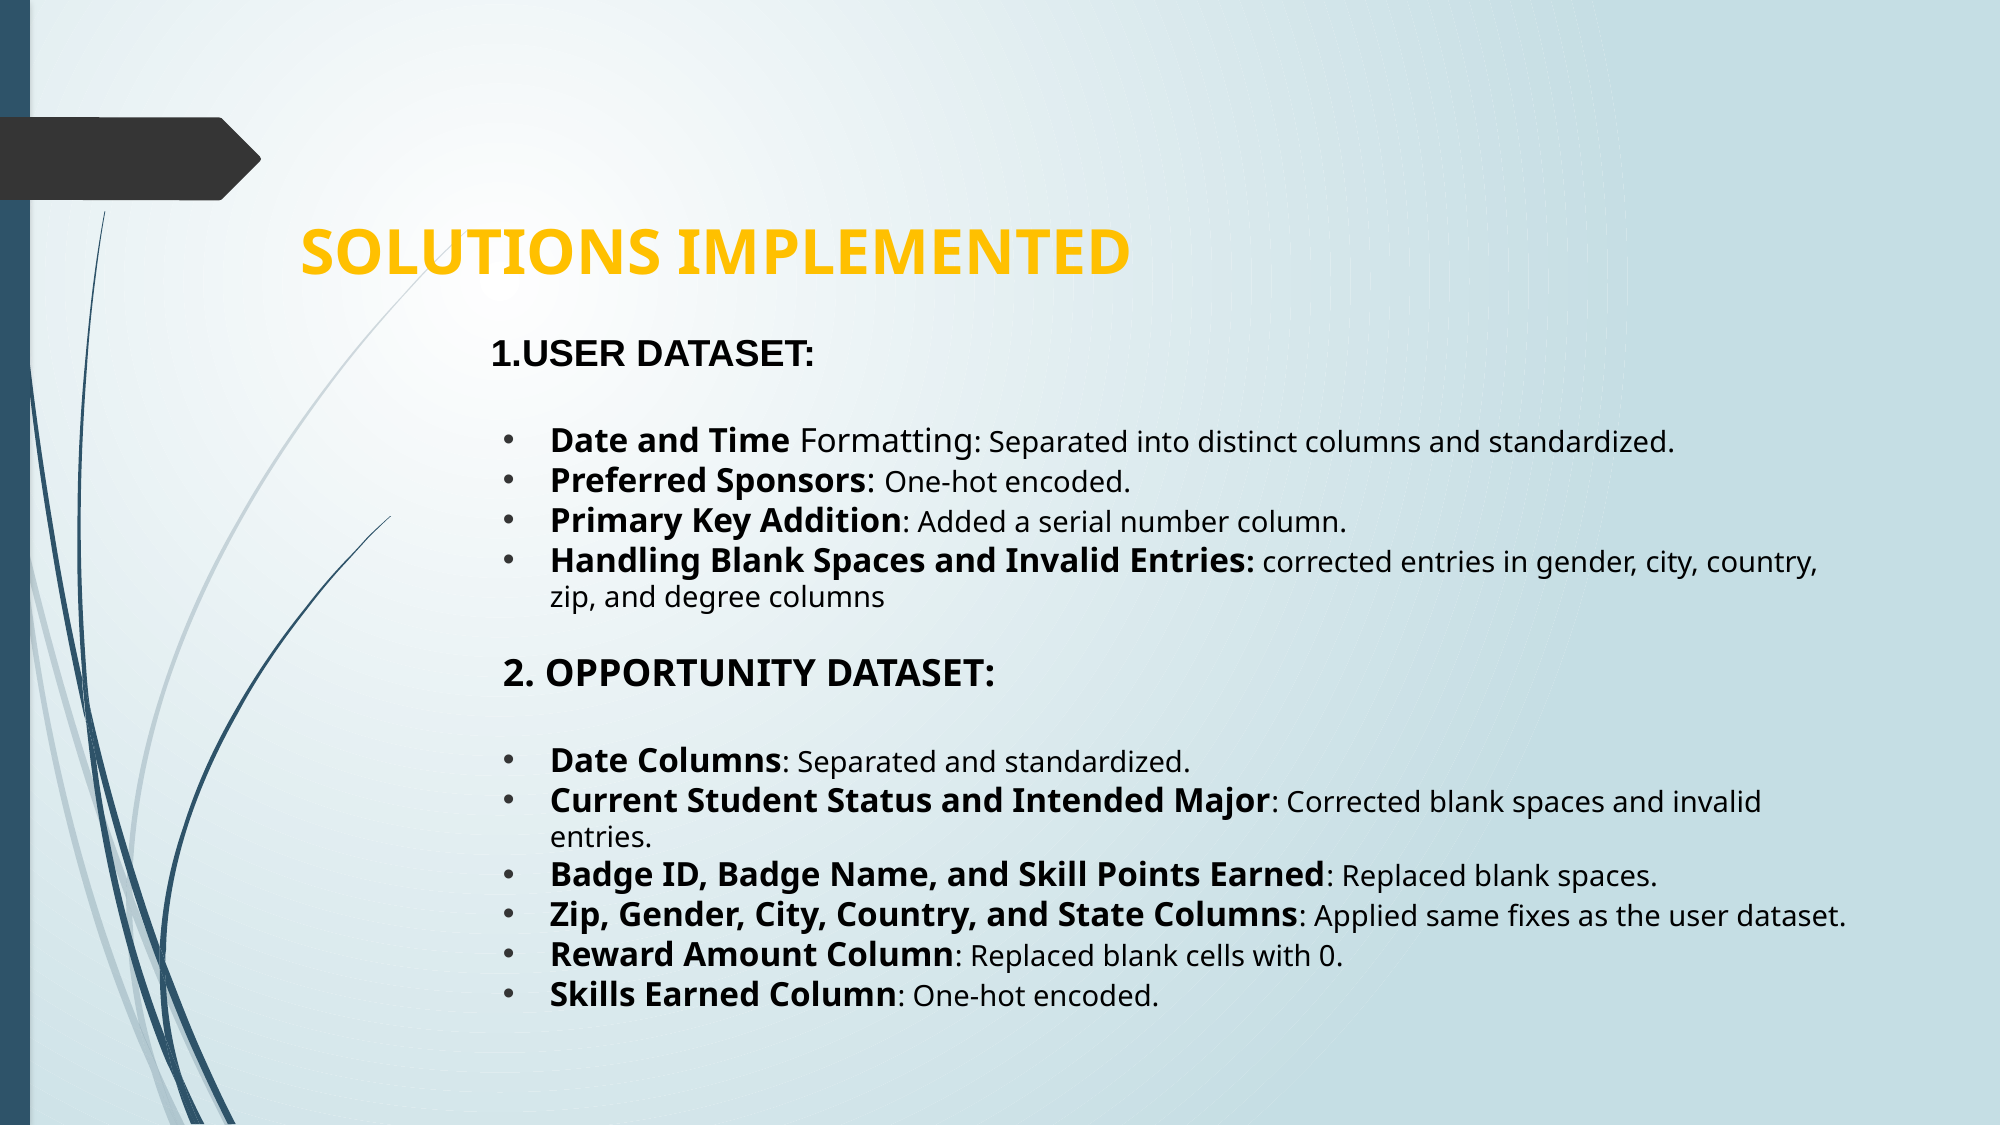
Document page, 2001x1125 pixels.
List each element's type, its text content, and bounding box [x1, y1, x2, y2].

list 1.USER DATASET: Date and Time Formatting: Separated into distinct columns and standardized. Preferred Sponsors: One-hot encoded. Primary Key Addition: Added a serial number column. Handling Blank Spaces and Invalid Entries: corrected entries in gender, city, country, zip, and degree columns 2. OPPORTUNITY DATASET: Date Columns: Separated and standardized. Current Student Status and Intended Major: Corrected blank spaces and invalid entries. Badge ID, Badge Name, and Skill Points Earned: Replaced blank spaces. Zip, Gender, City, Country, and State Columns: Applied same fixes as the user dataset. Reward Amount Column: Replaced blank cells with 0. Skills Earned Column: One-hot encoded. [412, 321, 1888, 1023]
title SOLUTIONS IMPLEMENTED [269, 204, 1674, 322]
